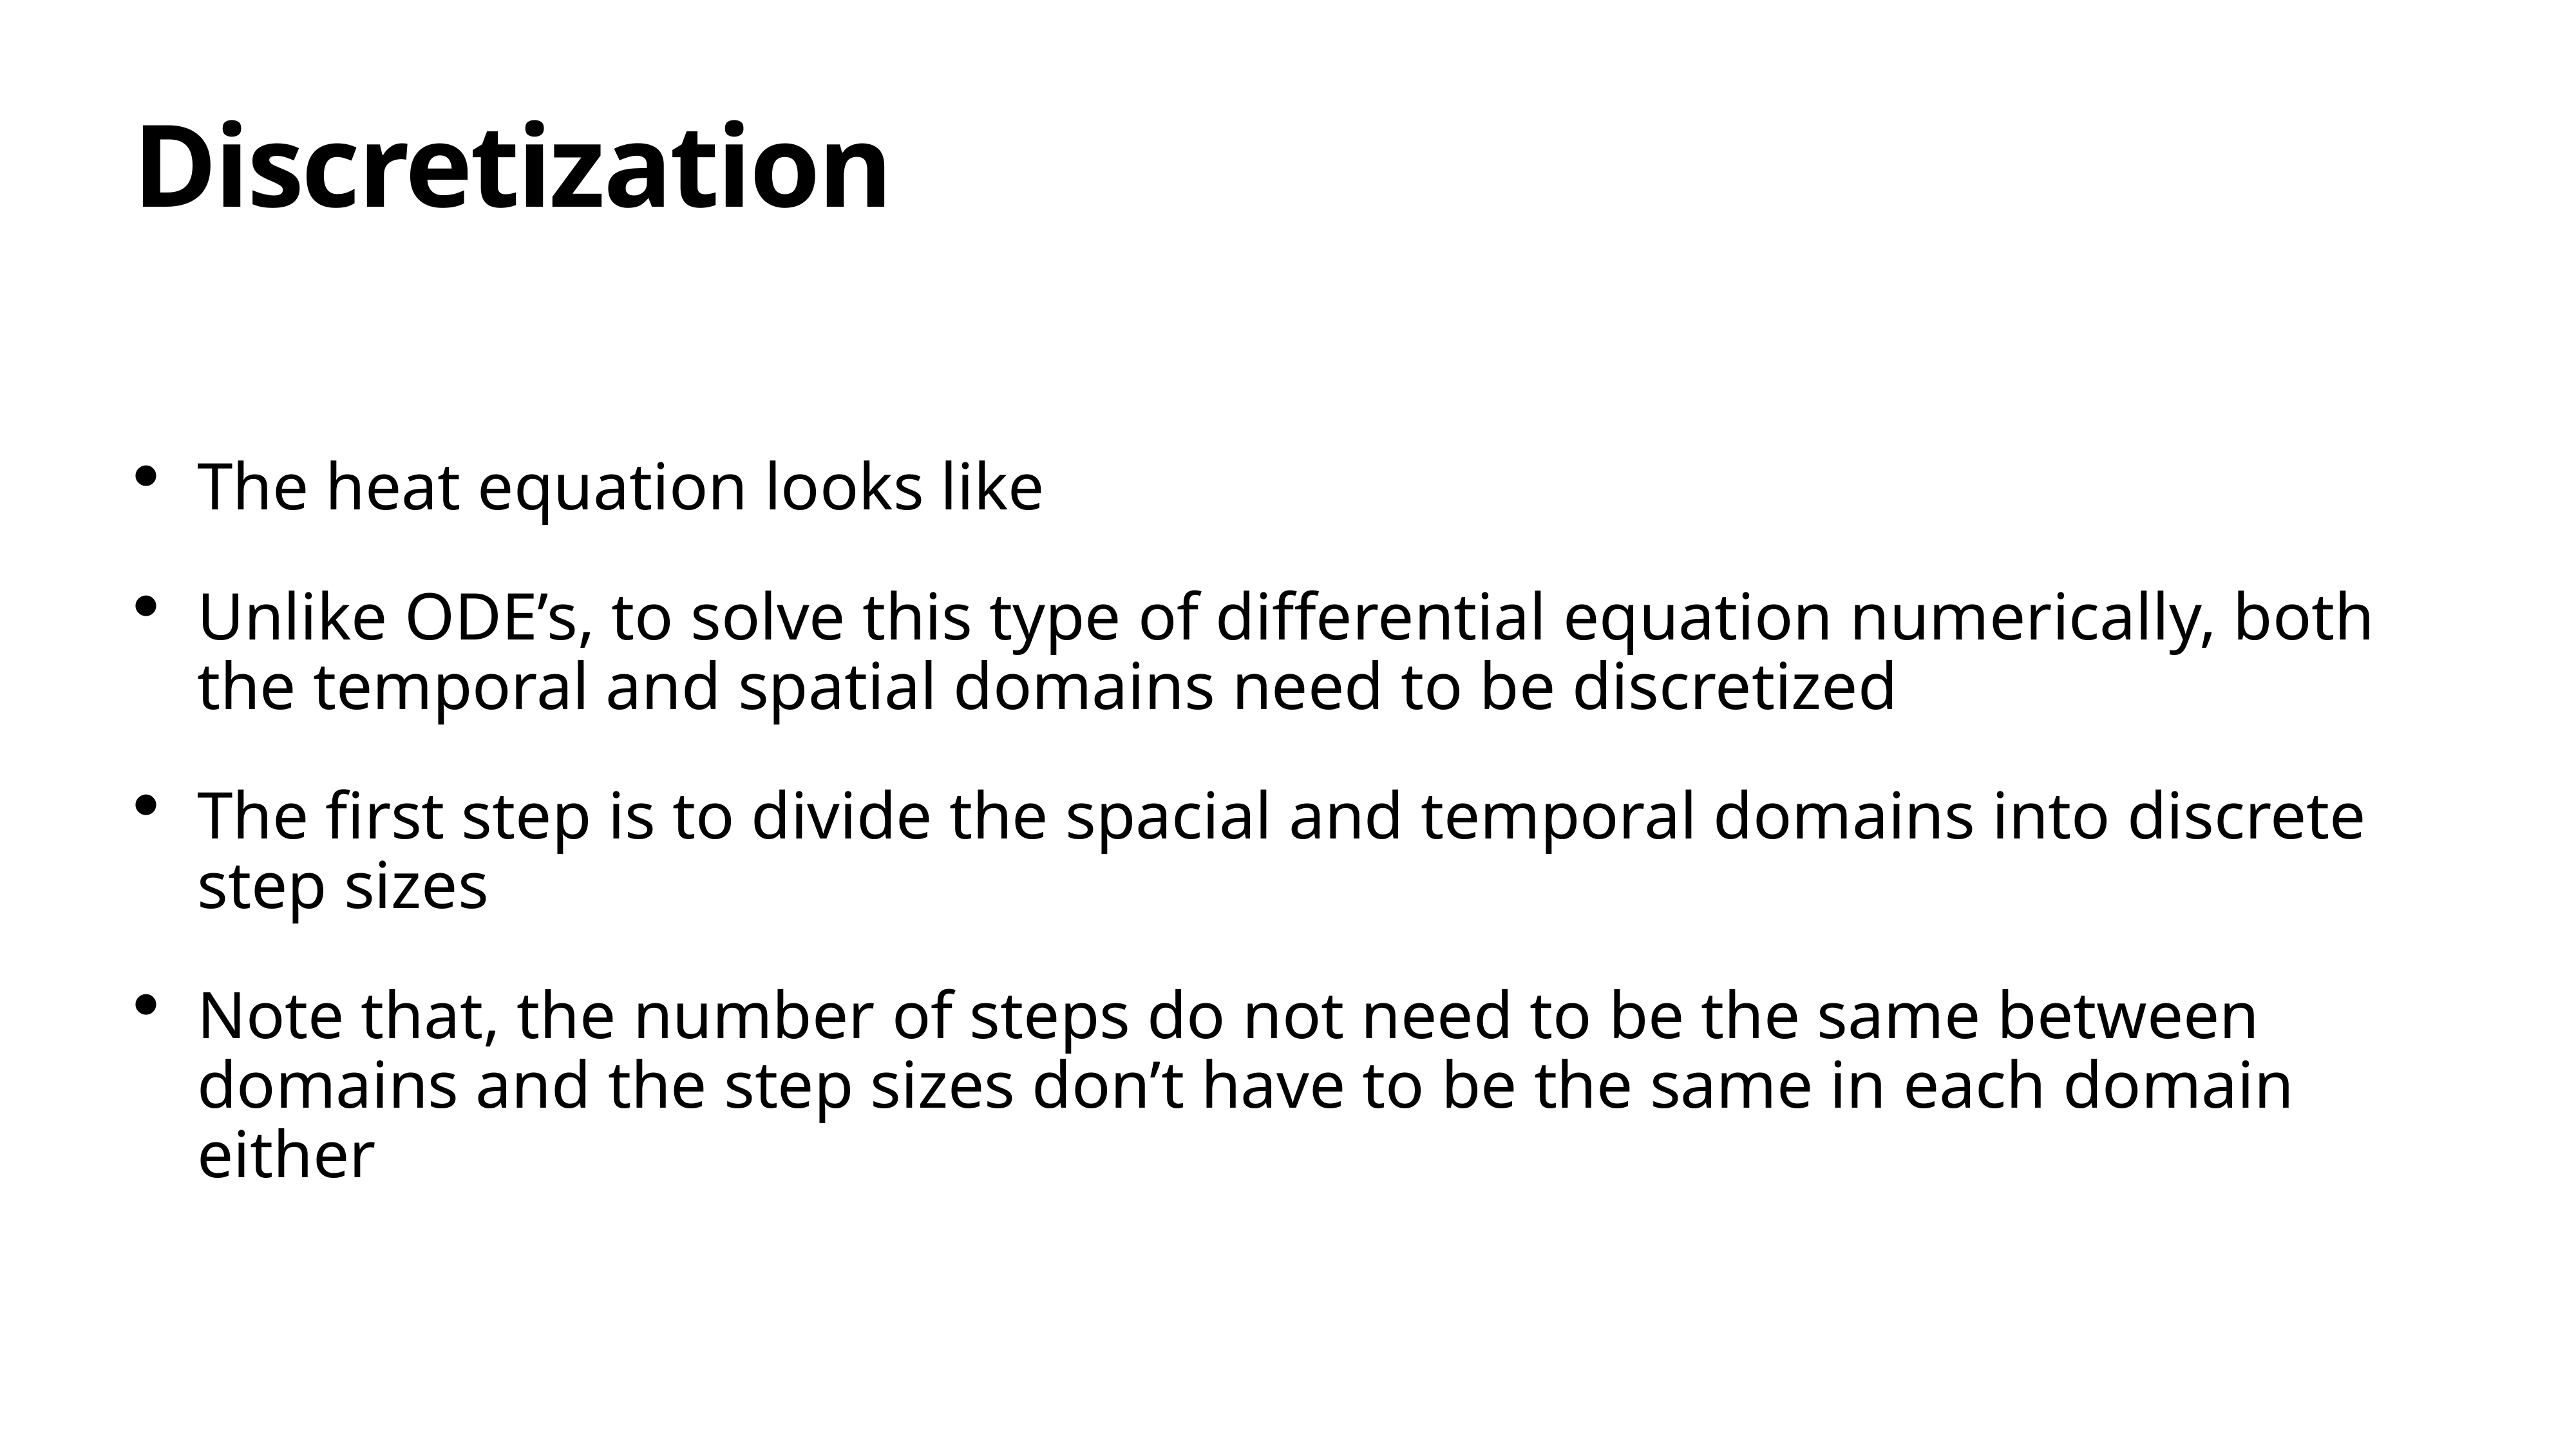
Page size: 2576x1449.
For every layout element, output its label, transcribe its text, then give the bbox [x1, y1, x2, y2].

title Discretization [127, 113, 2449, 266]
list The heat equation looks like Unlike ODE’s, to solve this type of differential equation numerically, both the temporal and spatial domains need to be discretized The first step is to divide the spacial and temporal domains into discrete step sizes Note that, the number of steps do not need to be the same between domains and the step sizes don’t have to be the same in each domain either [127, 448, 2449, 1321]
